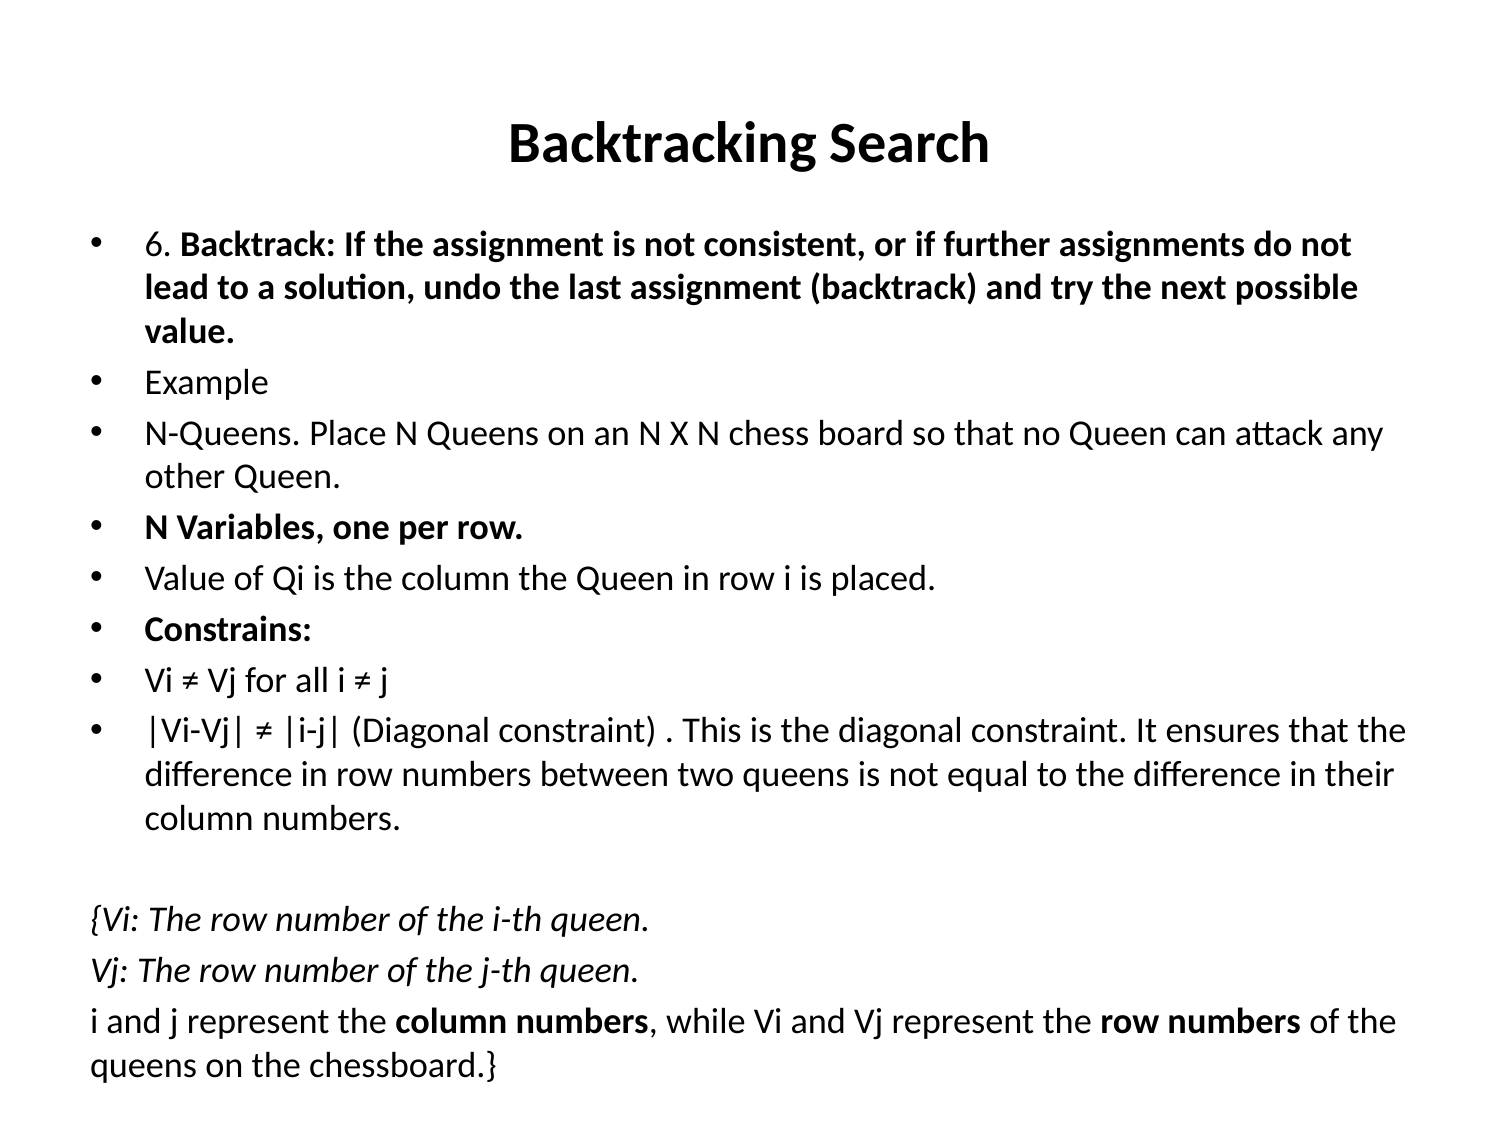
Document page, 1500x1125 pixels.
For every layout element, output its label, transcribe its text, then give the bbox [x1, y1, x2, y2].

list 6. Backtrack: If the assignment is not consistent, or if further assignments do not lead to a solution, undo the last assignment (backtrack) and try the next possible value. Example N-Queens. Place N Queens on an N X N chess board so that no Queen can attack any other Queen. N Variables, one per row. Value of Qi is the column the Queen in row i is placed. Constrains: Vi ≠ Vj for all i ≠ j |Vi-Vj| ≠ |i-j| (Diagonal constraint) . This is the diagonal constraint. It ensures that the difference in row numbers between two queens is not equal to the difference in their column numbers. {Vi: The row number of the i-th queen. Vj: The row number of the j-th queen. i and j represent the column numbers, while Vi and Vj represent the row numbers of the queens on the chessboard.} [75, 212, 1425, 1096]
title Backtracking Search [75, 45, 1425, 212]
